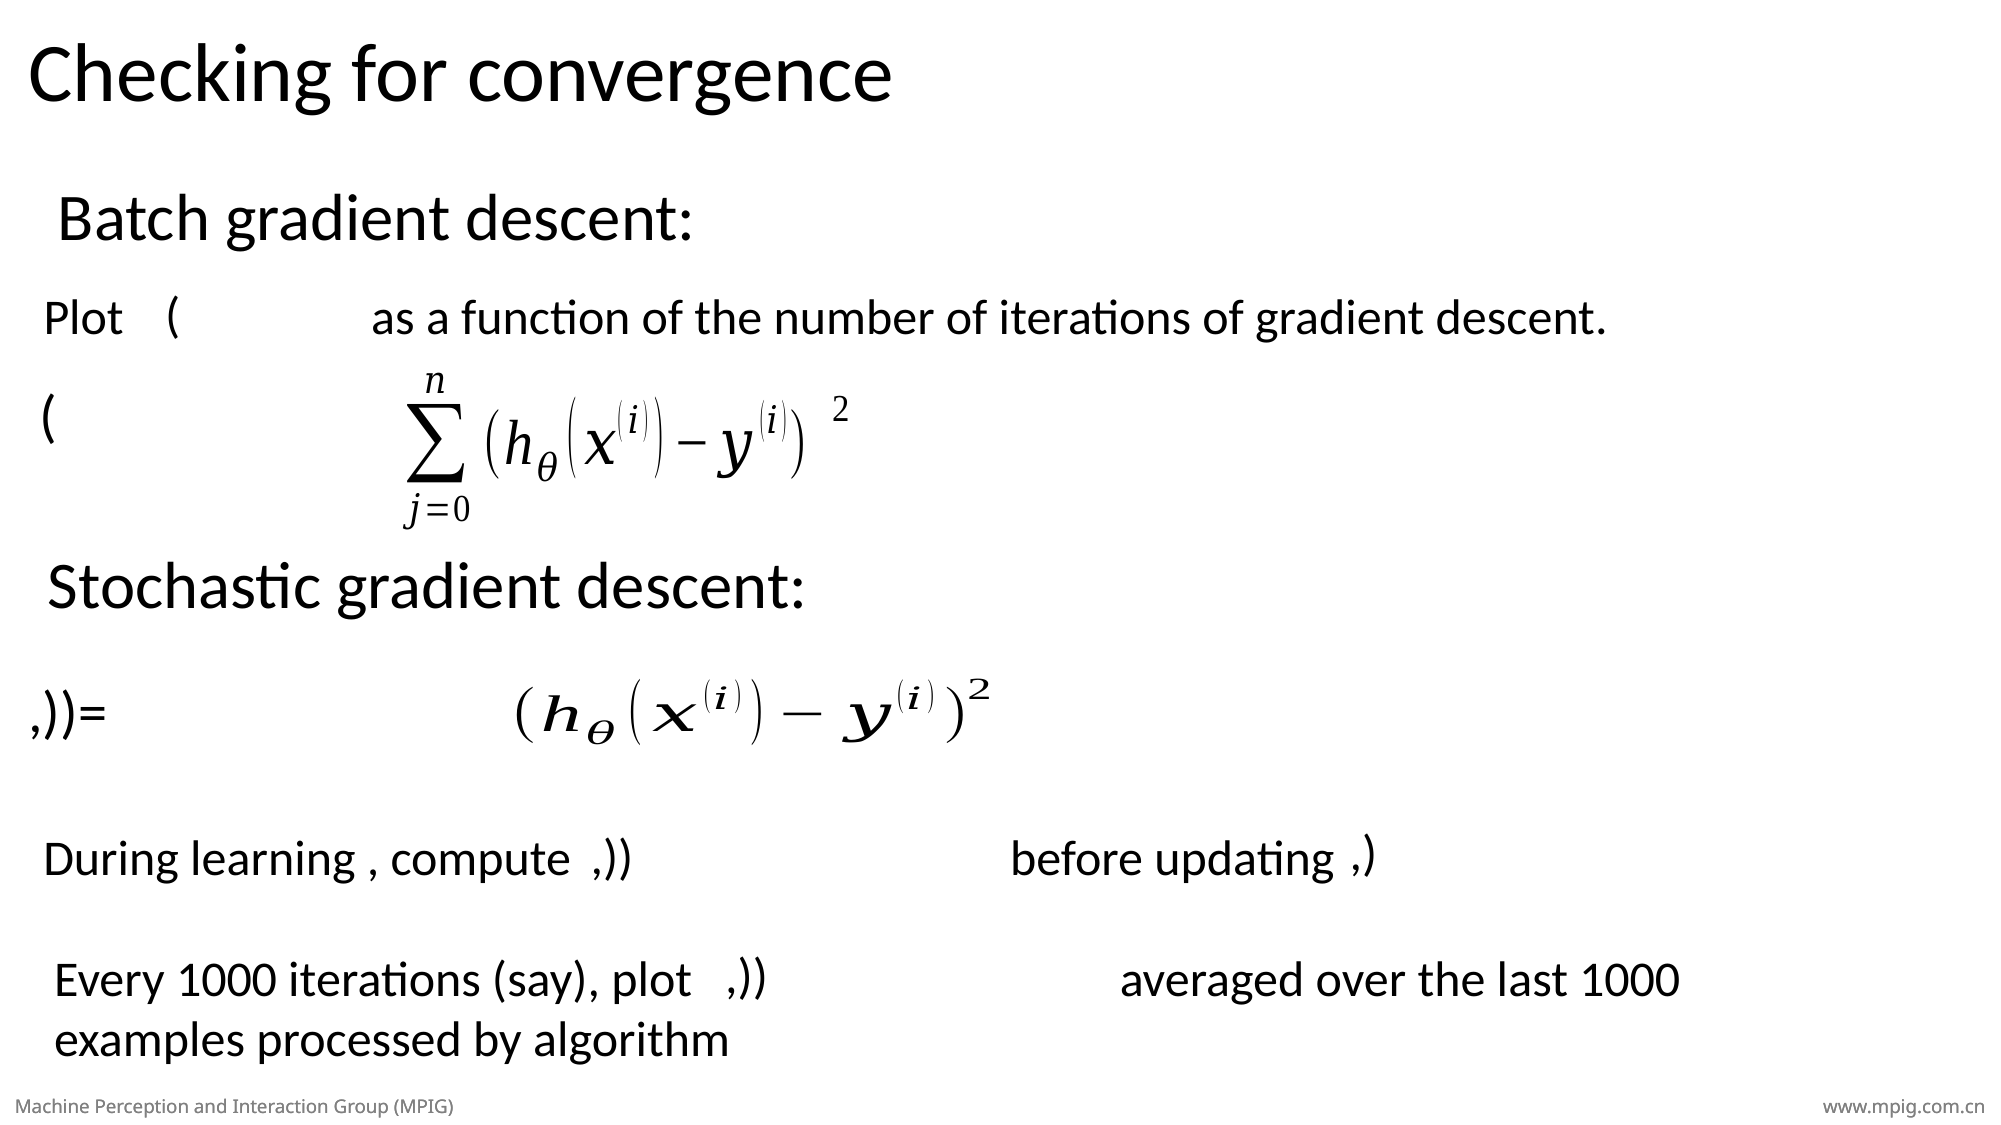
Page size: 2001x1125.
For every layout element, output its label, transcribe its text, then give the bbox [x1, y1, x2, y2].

text_box Checking for convergence [13, 10, 911, 126]
text_box Plot as a function of the number of iterations of gradient descent. [28, 276, 1953, 352]
text_box Every 1000 iterations (say), plot averaged over the last 1000 examples processed by algorithm [39, 938, 1731, 1074]
text_box Stochastic gradient descent: [32, 534, 823, 629]
text_box Batch gradient descent: [42, 166, 712, 262]
text_box During learning , compute before updating [28, 818, 1422, 894]
